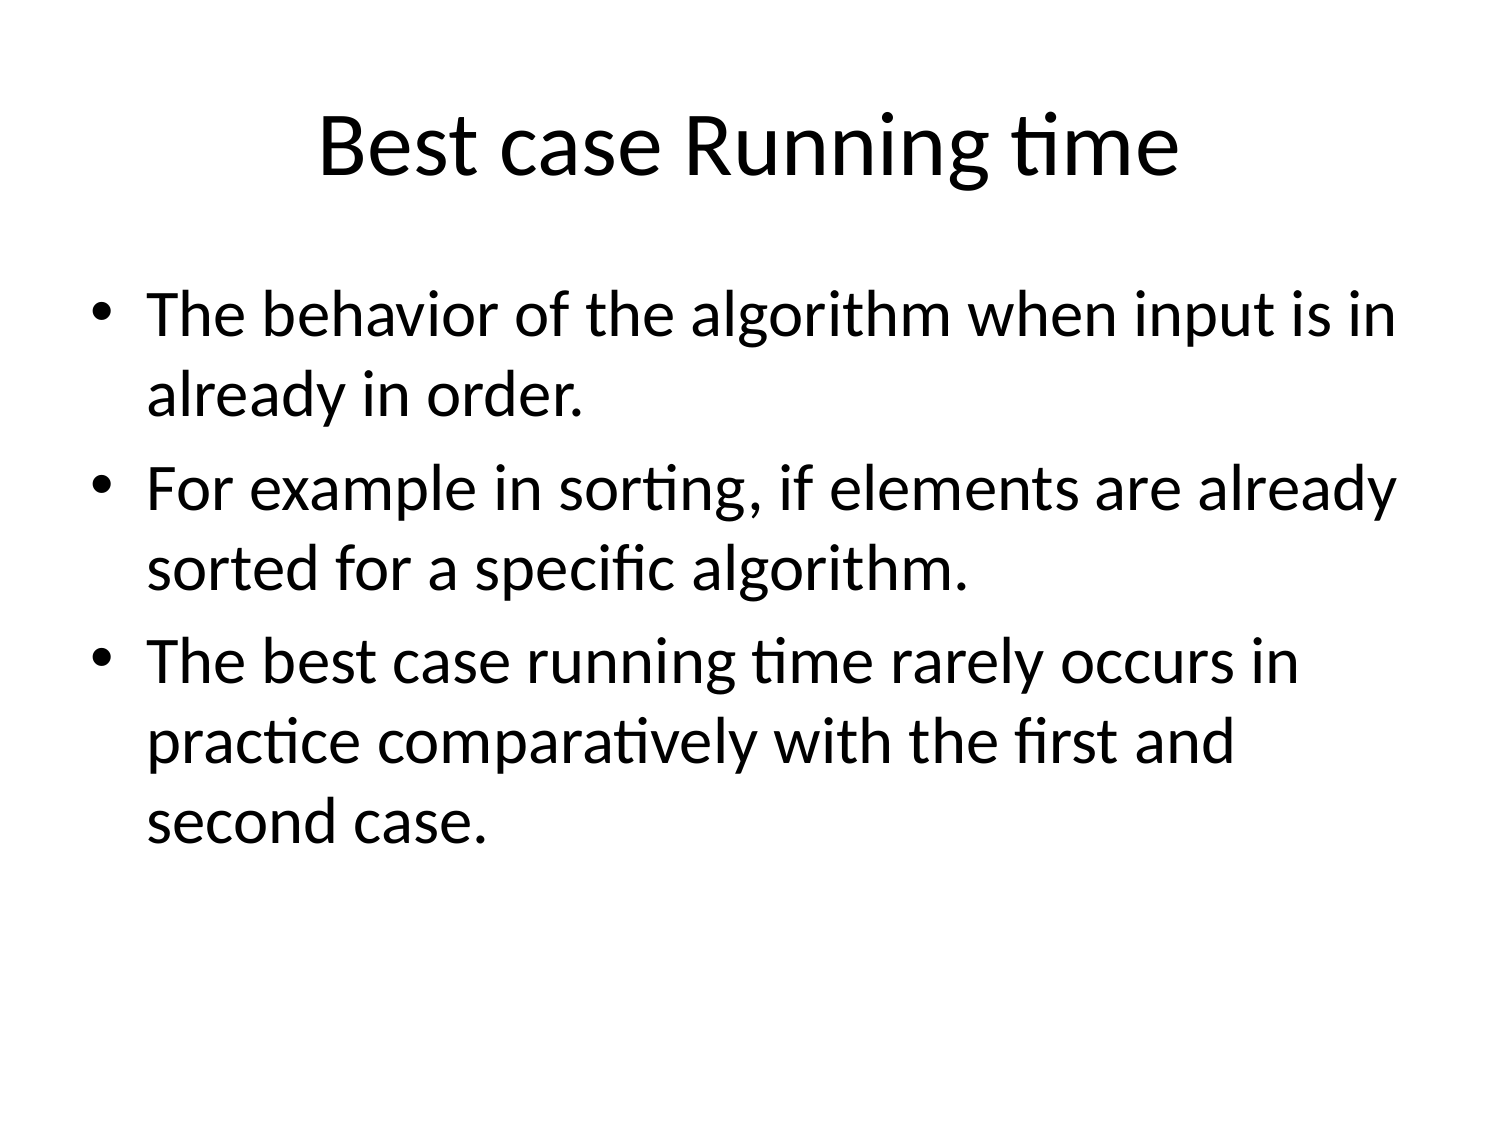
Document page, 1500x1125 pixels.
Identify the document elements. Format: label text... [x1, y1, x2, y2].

title Best case Running time [75, 45, 1425, 233]
list The behavior of the algorithm when input is in already in order. For example in sorting, if elements are already sorted for a specific algorithm. The best case running time rarely occurs in practice comparatively with the first and second case. [75, 262, 1425, 1005]
